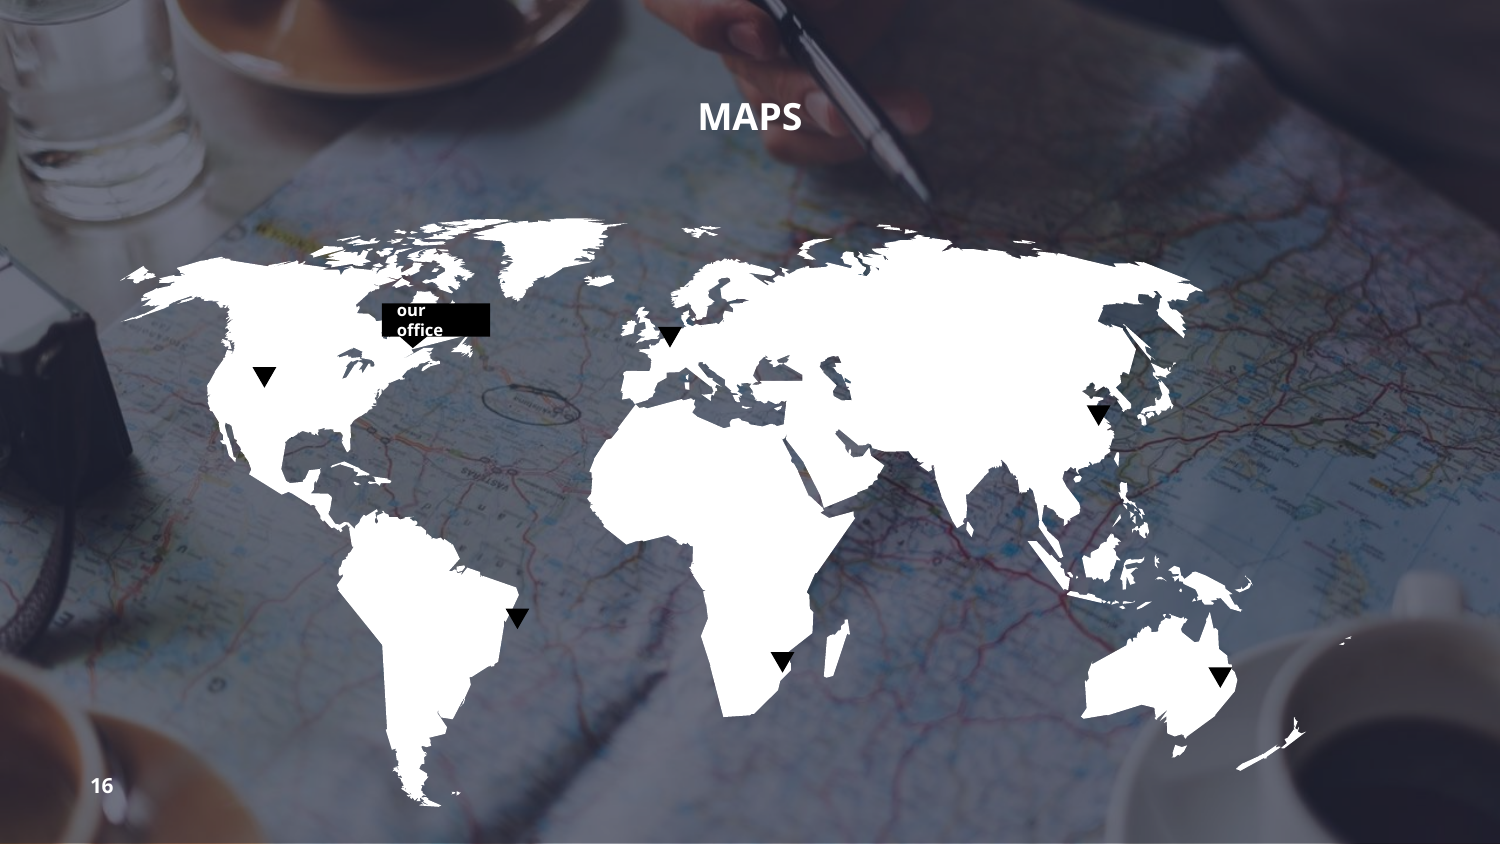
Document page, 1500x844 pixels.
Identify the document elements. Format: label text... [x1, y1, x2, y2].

text_box [1234, 575, 1253, 593]
text_box [406, 218, 628, 302]
text_box [770, 652, 795, 673]
text_box [505, 608, 530, 630]
text_box [876, 224, 903, 231]
text_box [681, 226, 722, 239]
title MAPS [554, 49, 946, 153]
text_box [1086, 405, 1111, 426]
text_box [336, 235, 381, 246]
text_box [1168, 565, 1243, 612]
text_box [120, 246, 519, 807]
text_box [1208, 667, 1233, 688]
text_box [1171, 744, 1188, 758]
text_box [1080, 612, 1238, 739]
text_box [904, 229, 918, 234]
text_box [393, 229, 407, 235]
slide_number 16 [75, 766, 165, 807]
text_box [587, 234, 1203, 718]
text_box [386, 238, 409, 246]
text_box our office [381, 303, 491, 349]
text_box [1236, 717, 1307, 771]
text_box [658, 326, 682, 348]
text_box [252, 367, 277, 388]
text_box [119, 265, 157, 284]
